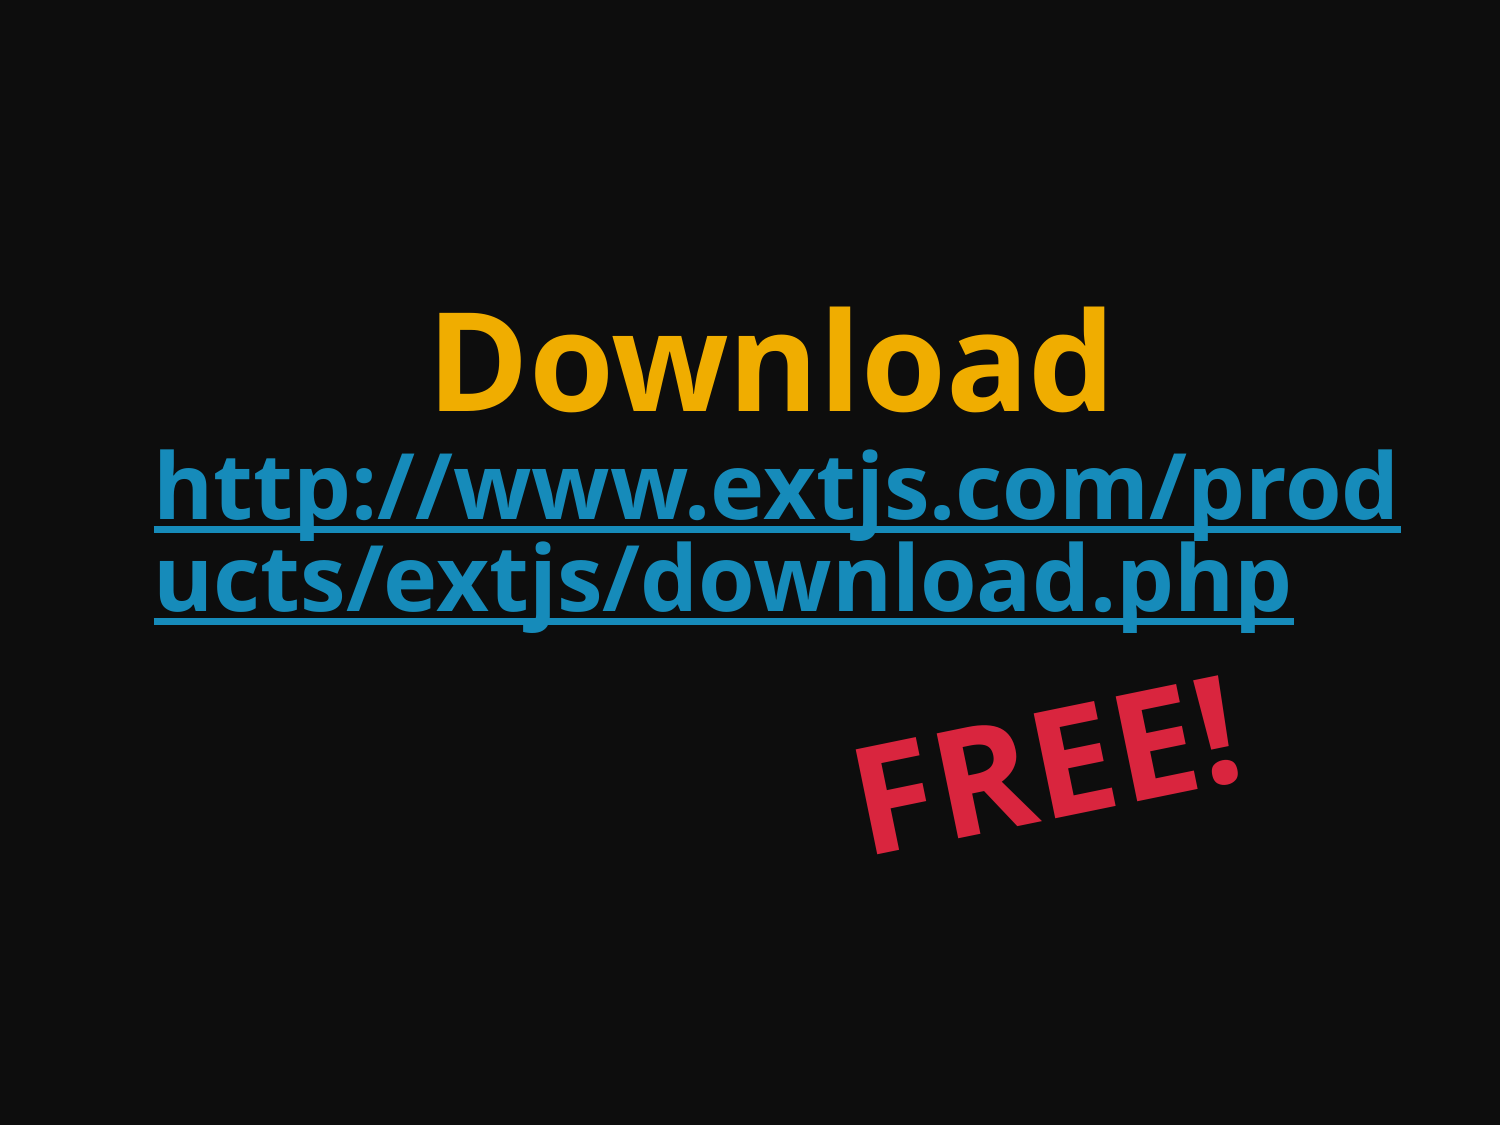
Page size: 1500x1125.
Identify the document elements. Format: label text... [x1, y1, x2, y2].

title Download [412, 237, 1225, 412]
list http://www.extjs.com/products/extjs/download.php [125, 412, 1425, 950]
text_box FREE! [803, 612, 1277, 893]
